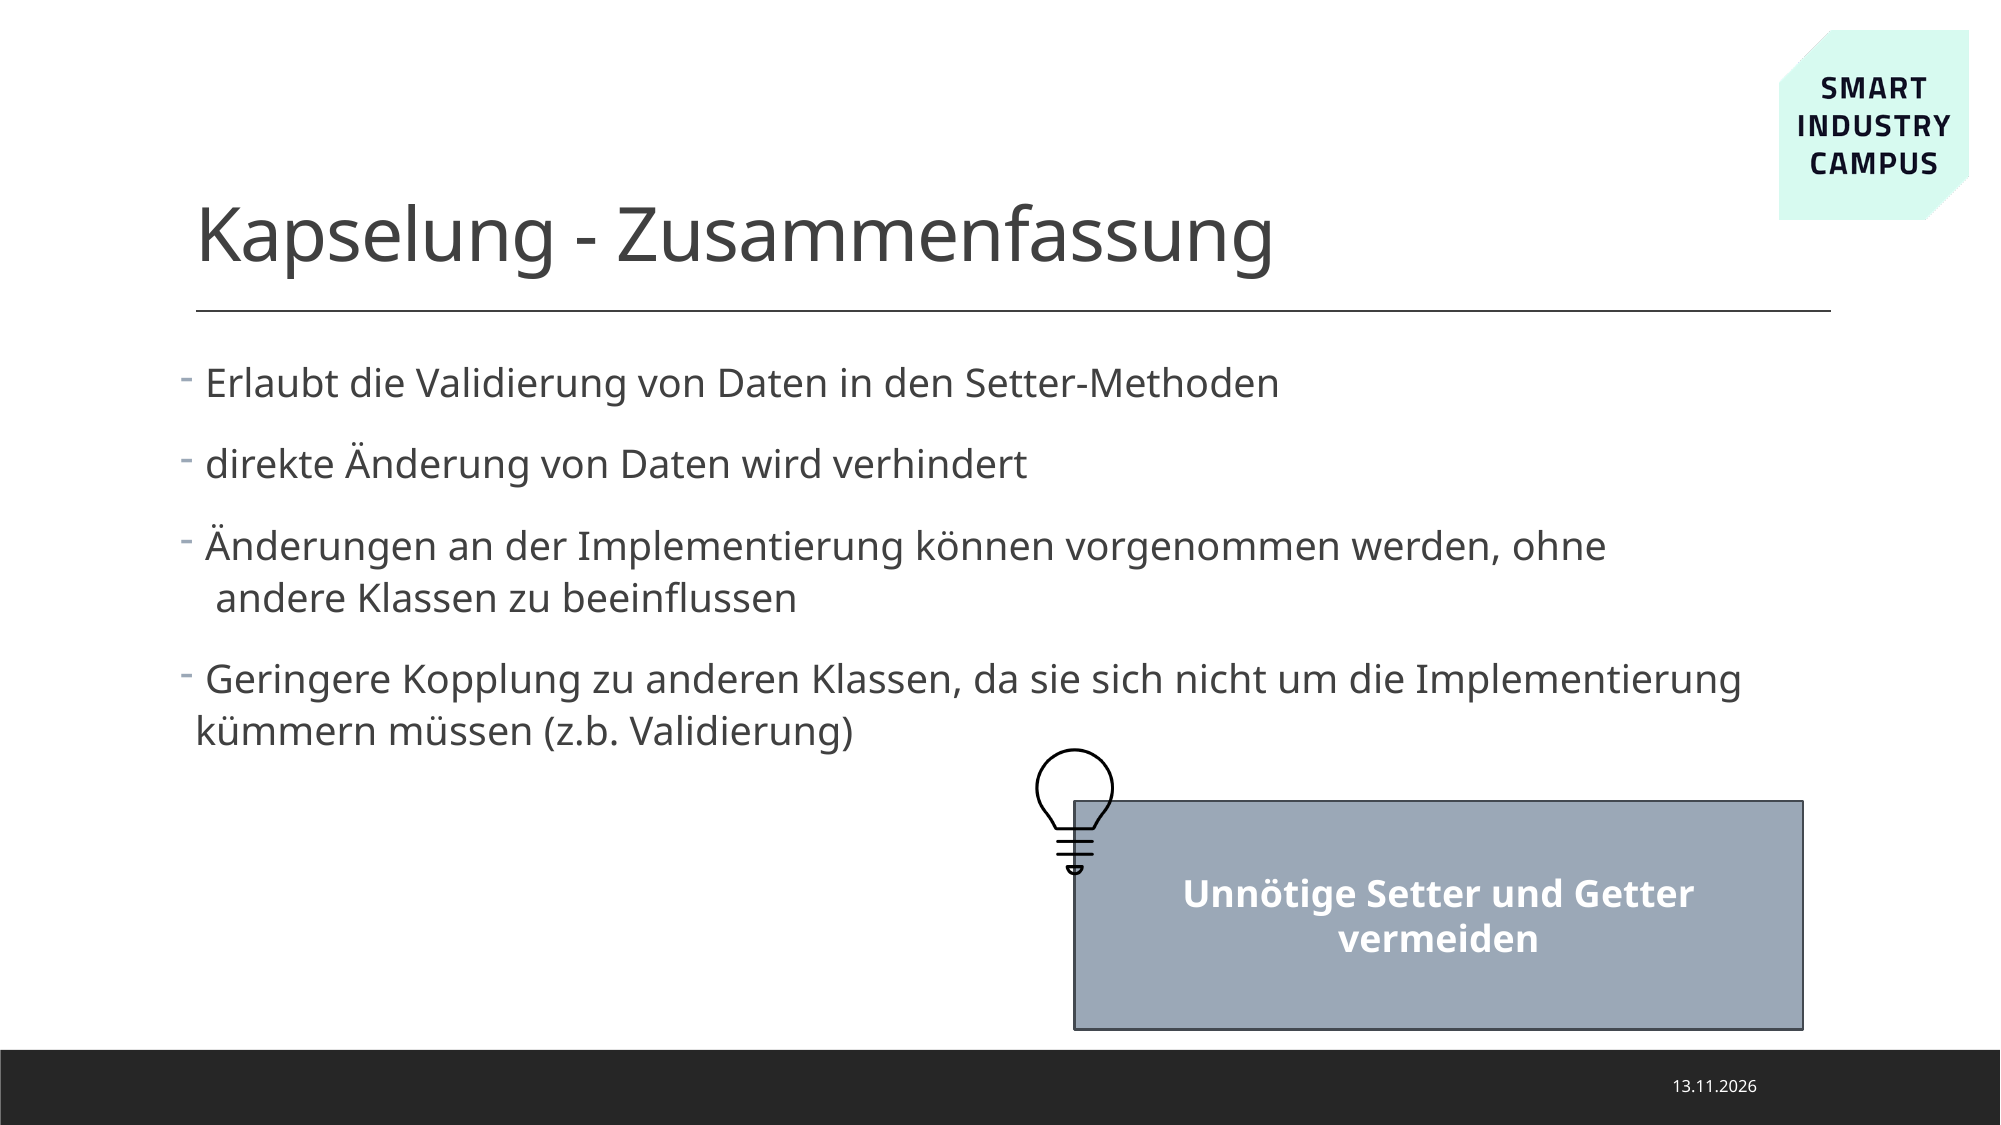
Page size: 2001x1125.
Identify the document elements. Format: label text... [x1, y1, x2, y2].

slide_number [1348, 1057, 1773, 1118]
picture [1778, 30, 1969, 220]
title Kapselung - Zusammenfassung [180, 47, 1830, 285]
list Erlaubt die Validierung von Daten in den Setter-Methoden direkte Änderung von Daten wird verhindert Änderungen an der Implementierung können vorgenommen werden, ohne andere Klassen zu beeinflussen Geringere Kopplung zu anderen Klassen, da sie sich nicht um die Implementierung kümmern müssen (z.b. Validierung) [180, 345, 1830, 963]
picture [999, 736, 1151, 888]
text_box Unnötige Setter und Getter vermeiden [1073, 800, 1804, 1031]
